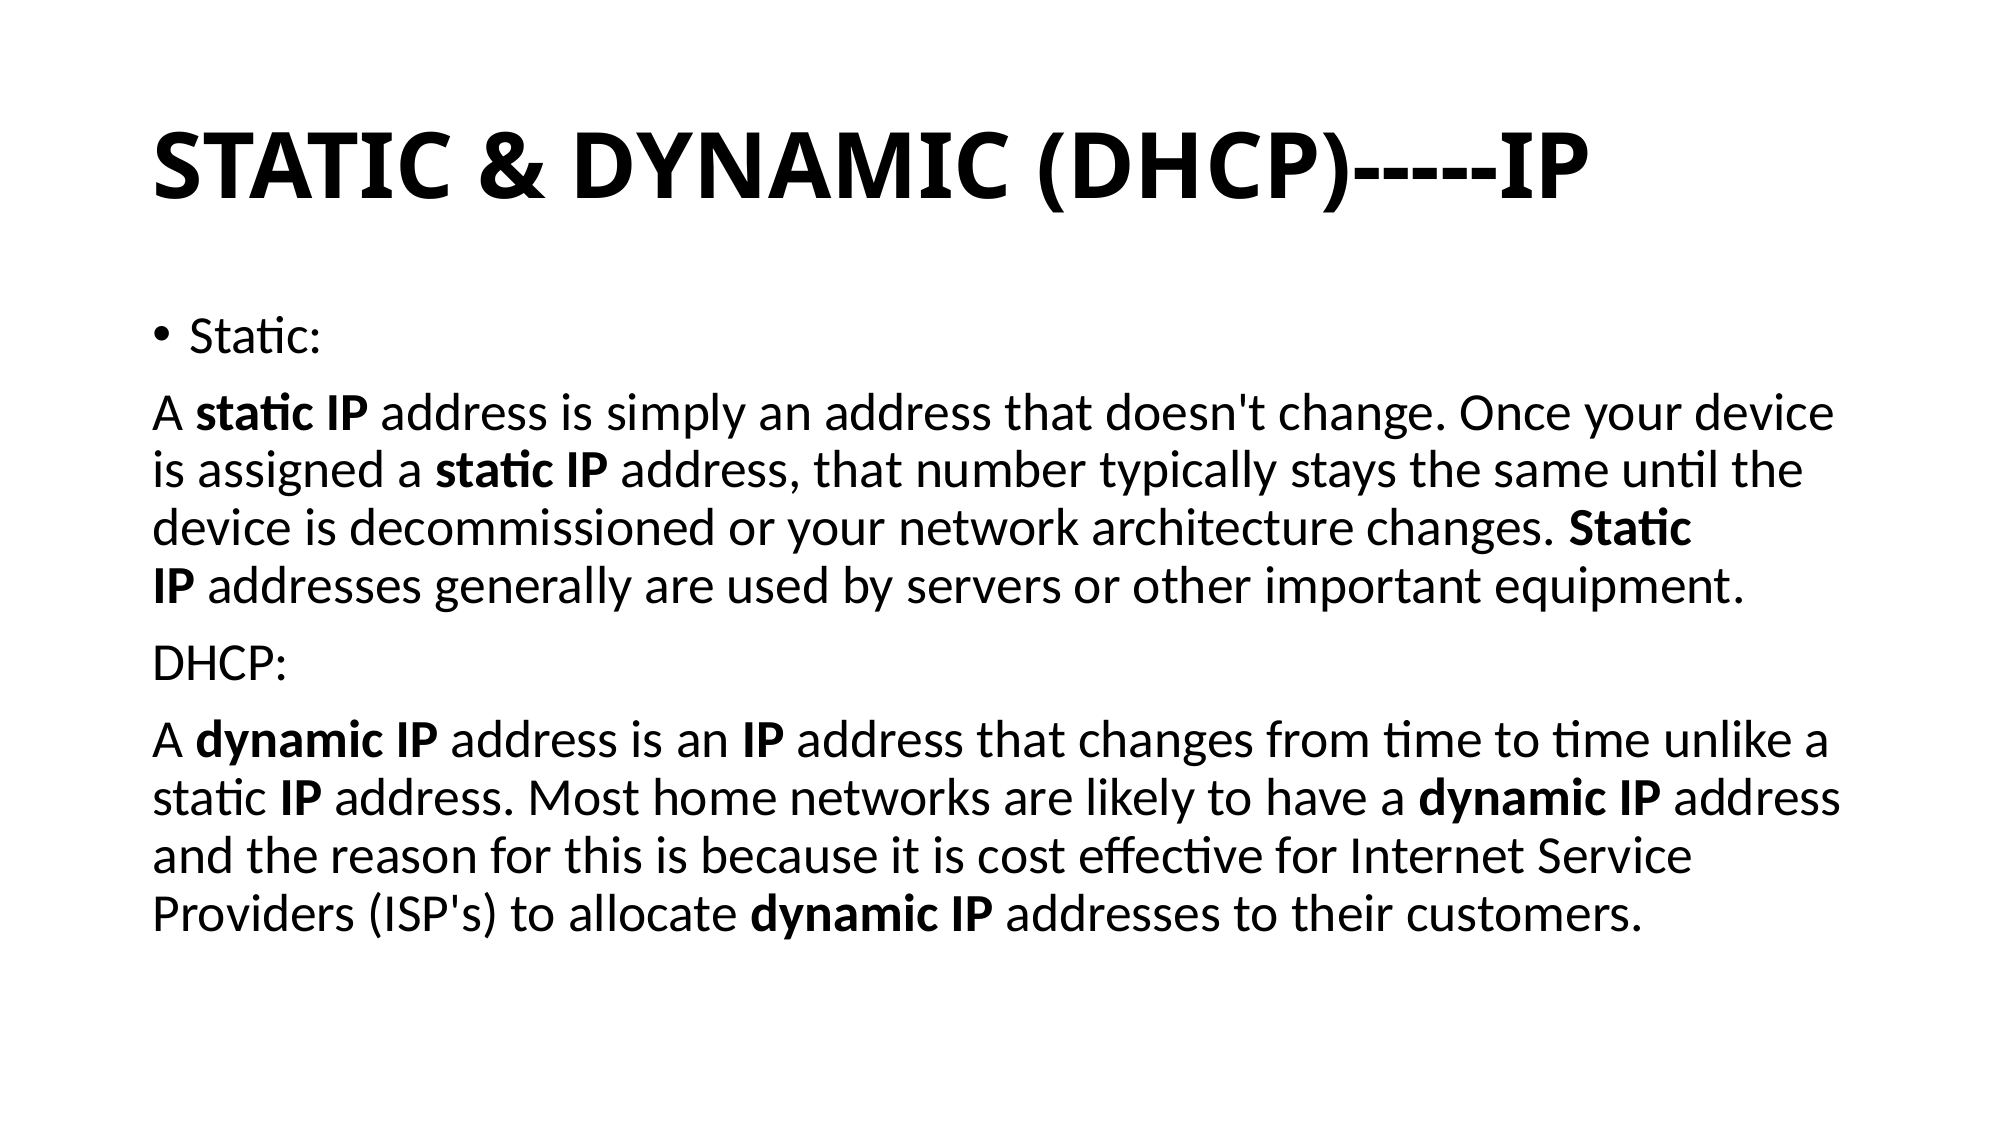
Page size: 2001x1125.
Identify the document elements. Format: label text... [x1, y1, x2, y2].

list Static: A static IP address is simply an address that doesn't change. Once your device is assigned a static IP address, that number typically stays the same until the device is decommissioned or your network architecture changes. Static IP addresses generally are used by servers or other important equipment. DHCP: A dynamic IP address is an IP address that changes from time to time unlike a static IP address. Most home networks are likely to have a dynamic IP address and the reason for this is because it is cost effective for Internet Service Providers (ISP's) to allocate dynamic IP addresses to their customers. [137, 299, 1863, 1014]
title STATIC & DYNAMIC (DHCP)-----IP [137, 59, 1863, 278]
